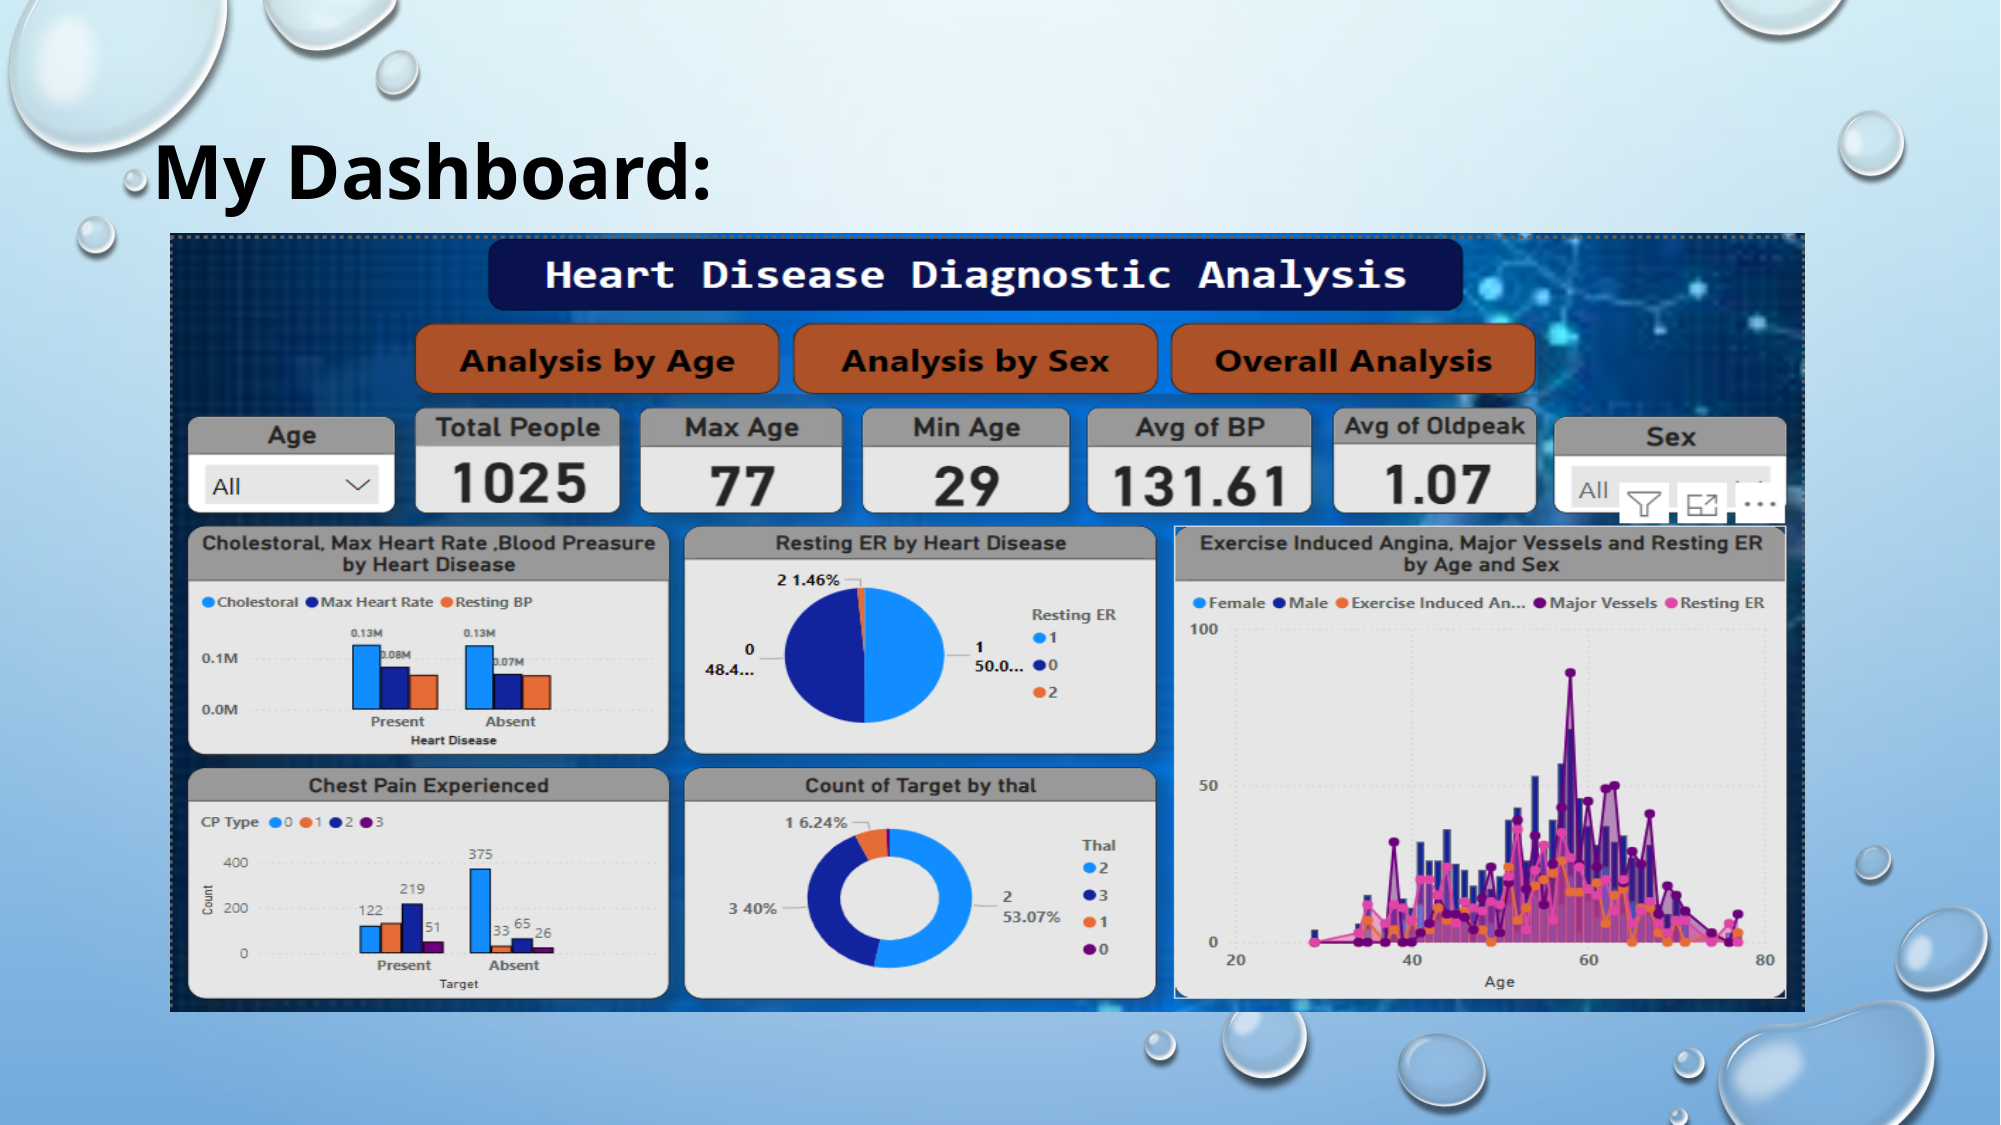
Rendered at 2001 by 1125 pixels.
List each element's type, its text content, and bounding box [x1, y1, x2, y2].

picture [0, 0, 2000, 1125]
title My Dashboard: [97, 99, 769, 251]
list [170, 233, 1805, 1013]
